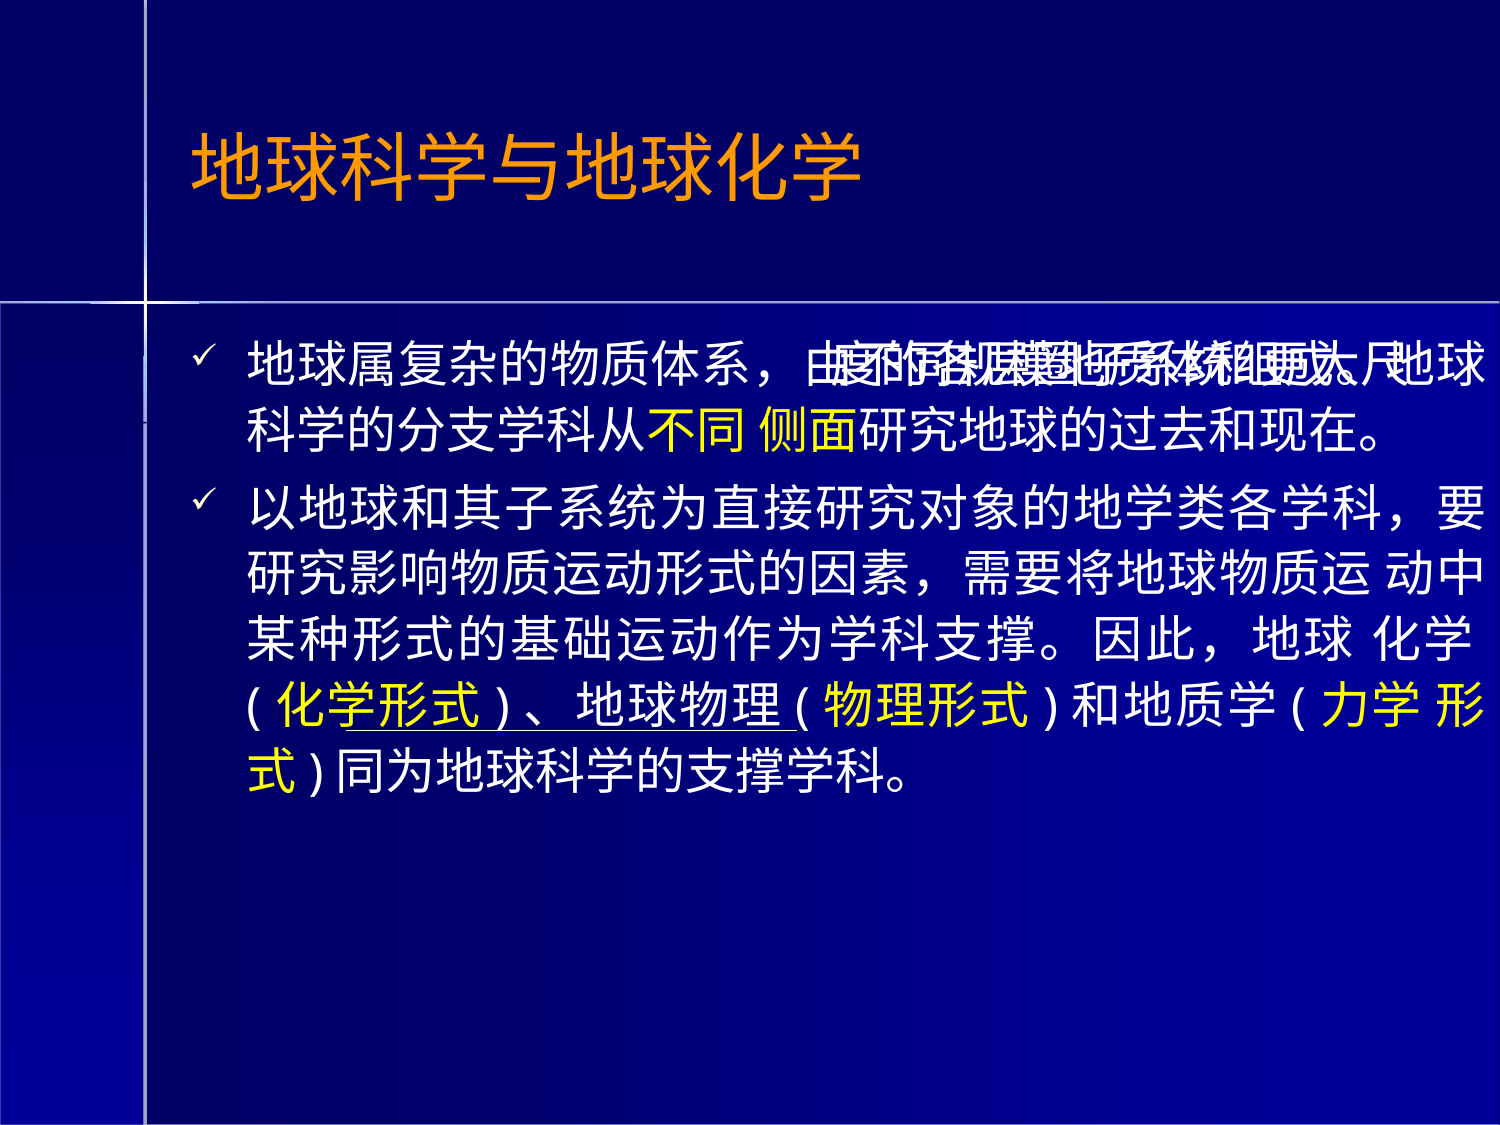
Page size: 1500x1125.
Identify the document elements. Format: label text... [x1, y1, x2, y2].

text_box [143, 304, 147, 357]
text_box 地球属复杂的物质体系，由不同规模地质体和更大尺 度的各层圈子系统组成。地球科学的分支学科从不同 侧面研究地球的过去和现在。 以地球和其子系统为直接研究对象的地学类各学科， 要研究影响物质运动形式的因素，需要将地球物质运 动中某种形式的基础运动作为学科支撑。因此，地球 化学(化学形式)、地球物理(物理形式)和地质学(力学 形式)同为地球科学的支撑学科。 [187, 324, 1488, 800]
text_box [0, 301, 1500, 1125]
text_box [0, 0, 143, 301]
title 地球科学与地球化学 [187, 117, 868, 308]
text_box [143, 247, 147, 301]
text_box [147, 0, 1500, 301]
text_box [143, 0, 147, 247]
